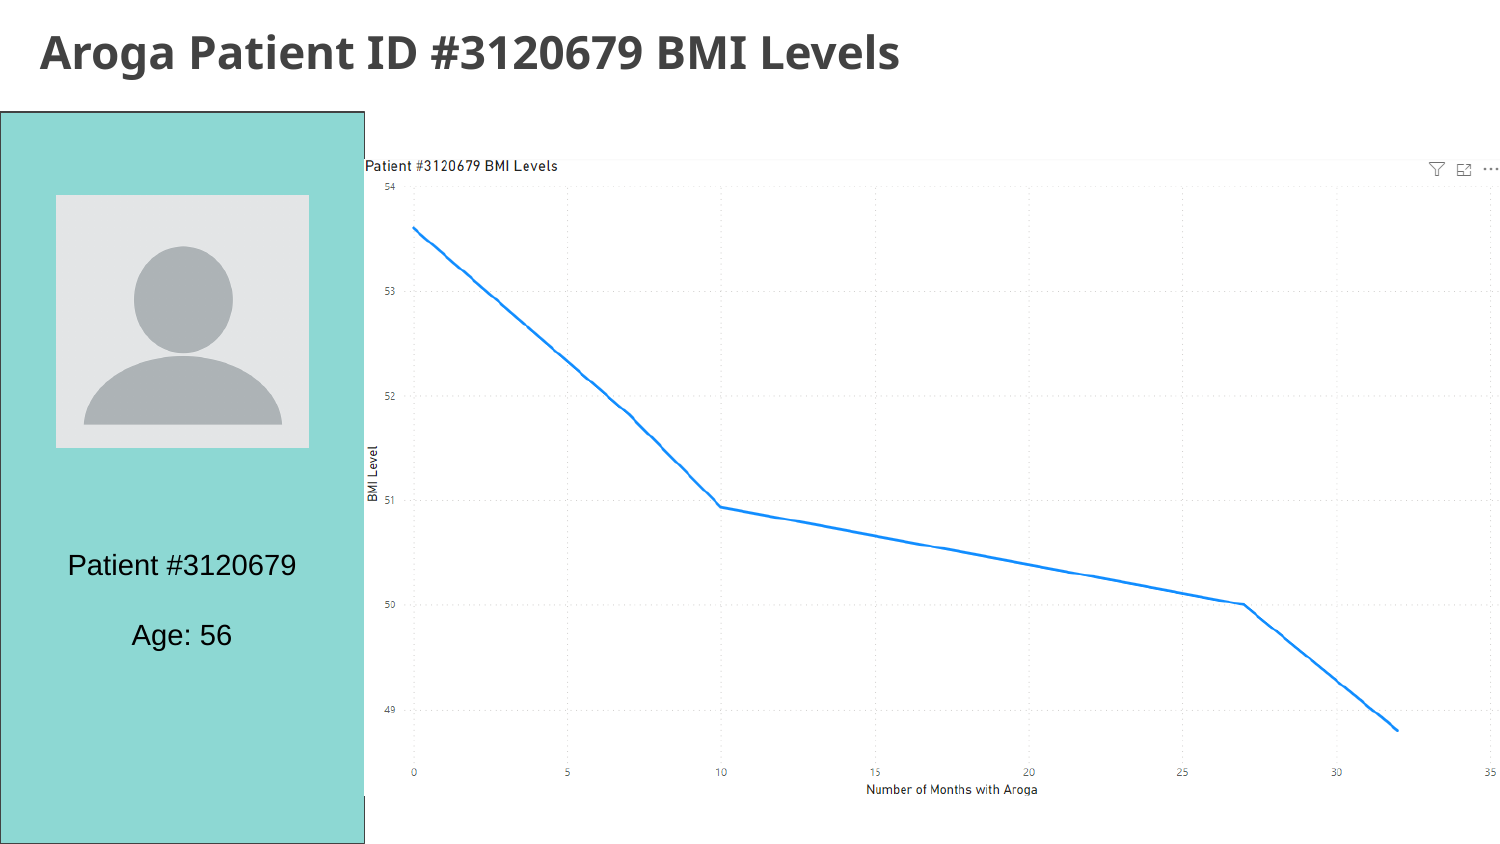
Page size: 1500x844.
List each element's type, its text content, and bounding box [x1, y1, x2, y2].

title Aroga Patient ID #3120679 BMI Levels [24, 8, 1448, 94]
picture [55, 195, 309, 448]
picture [364, 159, 1500, 797]
text_box Patient #3120679 Age: 56 [0, 112, 365, 844]
